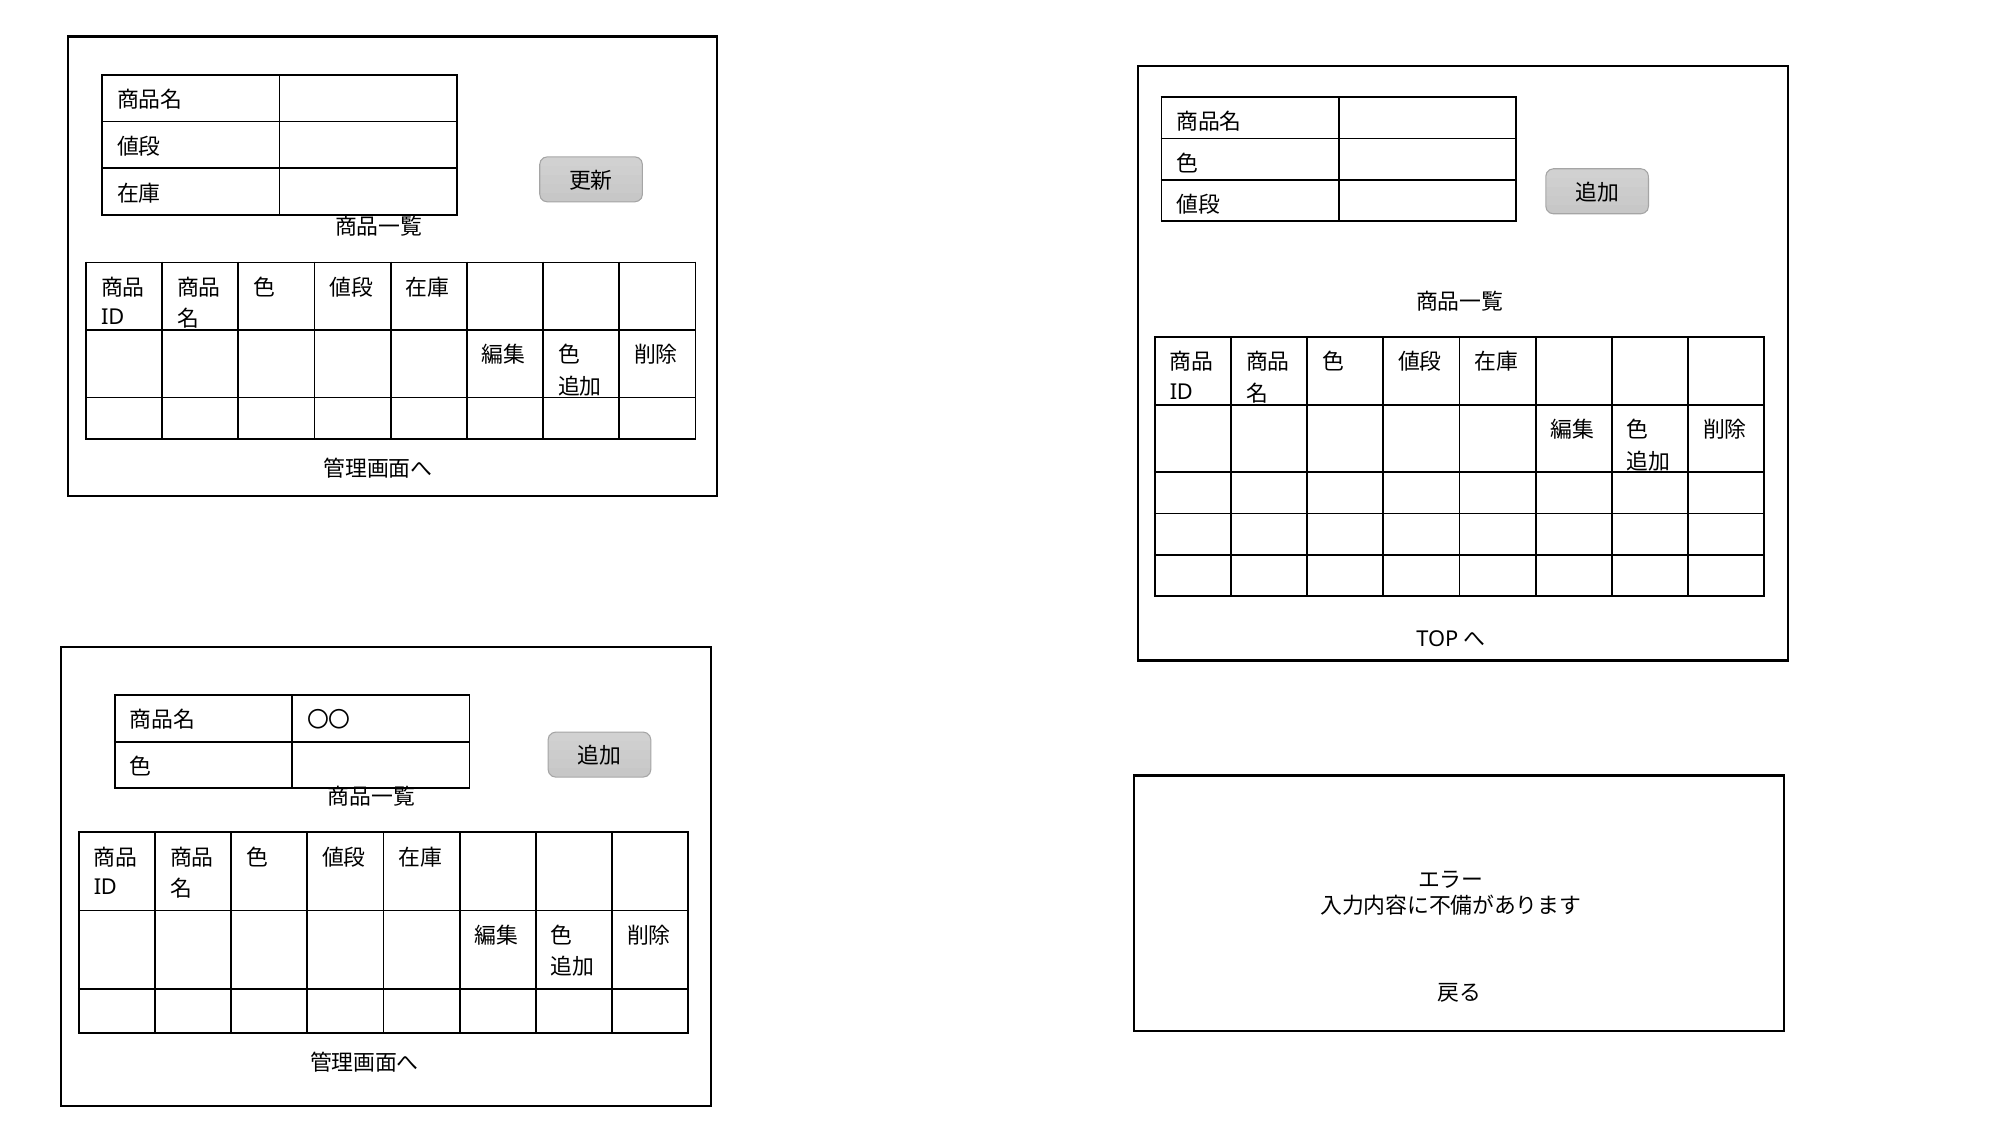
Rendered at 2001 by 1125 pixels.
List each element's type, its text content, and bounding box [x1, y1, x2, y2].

table_cell [293, 743, 469, 775]
table_cell [1308, 406, 1382, 471]
table_cell 削除 [620, 331, 695, 397]
table_cell [163, 398, 237, 438]
table_cell [163, 331, 237, 397]
table_cell [232, 990, 306, 1032]
table_cell [239, 331, 314, 397]
table_header 色 [232, 833, 306, 910]
table_header 商品ID [1156, 338, 1230, 404]
table_header 商品ID [80, 833, 154, 910]
table_header 色 [1308, 338, 1382, 404]
table_cell [1613, 556, 1687, 595]
table_cell [280, 122, 456, 167]
table_cell [1232, 406, 1306, 471]
table_header [1689, 338, 1763, 404]
text_box [1137, 65, 1789, 662]
table_cell [239, 398, 314, 438]
table_header [613, 833, 687, 910]
table_header [537, 833, 611, 910]
table_cell [1613, 473, 1687, 513]
table_cell 色 追加 [1613, 406, 1687, 471]
table_cell [384, 990, 459, 1032]
text_box [67, 35, 718, 497]
table_header 在庫 [384, 833, 459, 910]
table_cell [315, 398, 390, 438]
table_cell [384, 911, 459, 988]
table_header 商品ID [87, 263, 161, 329]
table_cell [1537, 514, 1611, 554]
table_cell 色 追加 [537, 911, 611, 988]
table_cell [1232, 514, 1306, 554]
table_header 値段 [315, 263, 390, 329]
table_cell 削除 [613, 911, 687, 988]
table_cell [1460, 556, 1535, 595]
table_cell [1340, 181, 1515, 220]
table_cell [1537, 556, 1611, 595]
table_header [461, 833, 535, 910]
text_box 更新 [539, 156, 643, 203]
table_cell [156, 990, 230, 1032]
table_cell [461, 990, 535, 1032]
table_header 値段 [1384, 338, 1459, 404]
table_cell [87, 331, 161, 397]
table_header [1613, 338, 1687, 404]
table_header 商品名 [156, 833, 230, 910]
table_header 商品名 [116, 696, 291, 741]
text_box エラー 入力内容に不備があります [1256, 858, 1646, 926]
table_cell [308, 990, 383, 1032]
table_cell 色 追加 [544, 331, 618, 397]
table_cell [392, 398, 466, 438]
table_cell [1308, 514, 1382, 554]
table_cell [87, 398, 161, 438]
table_header [544, 263, 618, 329]
table_cell [280, 169, 456, 205]
table_cell [468, 398, 542, 438]
table_cell [392, 331, 466, 397]
table_header [1537, 338, 1611, 404]
text_box 管理画面へ [279, 1040, 450, 1082]
table_cell 在庫 [103, 169, 279, 214]
table_cell [1460, 473, 1535, 513]
table_cell [1156, 514, 1230, 554]
text_box [60, 646, 712, 1107]
table_header [468, 263, 542, 329]
table_cell [1689, 514, 1763, 554]
table_header [1340, 98, 1515, 138]
table_cell [1613, 514, 1687, 554]
text_box 追加 [1545, 168, 1650, 215]
table_cell [315, 331, 390, 397]
text_box 追加 [547, 731, 652, 778]
table_cell 編集 [468, 331, 542, 397]
table_cell 色 [116, 743, 291, 787]
text_box 管理画面へ [292, 447, 463, 489]
table_cell 値段 [1162, 181, 1338, 220]
table_cell [1232, 556, 1306, 595]
table_header 商品名 [103, 76, 279, 121]
text_box 商品一覧 [1330, 280, 1590, 322]
table_cell [1689, 473, 1763, 513]
table_cell [1156, 406, 1230, 471]
table_header 色 [239, 263, 314, 329]
table_cell [308, 911, 383, 988]
table_cell [1156, 473, 1230, 513]
table_cell [1340, 139, 1515, 179]
table_cell [232, 911, 306, 988]
text_box [1133, 774, 1785, 1032]
table_header 〇〇 [293, 696, 469, 741]
table_header 商品名 [163, 263, 237, 329]
table_cell 削除 [1689, 406, 1763, 471]
table_cell 編集 [461, 911, 535, 988]
table_header 商品名 [1162, 98, 1338, 138]
table_cell [1308, 473, 1382, 513]
table_cell [1384, 473, 1459, 513]
table_cell [80, 990, 154, 1032]
table_cell [80, 911, 154, 988]
table_cell [1537, 473, 1611, 513]
table_cell [1460, 406, 1535, 471]
table_cell [620, 398, 695, 438]
table_cell [1384, 556, 1459, 595]
table_cell [613, 990, 687, 1032]
table_cell [1232, 473, 1306, 513]
table_header [620, 263, 695, 329]
table_cell [537, 990, 611, 1032]
table_header [280, 76, 456, 121]
table_cell 値段 [103, 122, 279, 167]
table_cell [1384, 514, 1459, 554]
table_header 在庫 [1460, 338, 1535, 404]
text_box 戻る [1374, 971, 1545, 1013]
text_box 商品一覧 [241, 775, 502, 817]
table_cell 編集 [1537, 406, 1611, 471]
table_cell [1384, 406, 1459, 471]
text_box 商品一覧 [249, 205, 509, 247]
table_cell 色 [1162, 139, 1338, 179]
text_box TOPへ [1365, 616, 1537, 658]
table_cell [1689, 556, 1763, 595]
table_header 商品名 [1232, 338, 1306, 404]
table_header 在庫 [392, 263, 466, 329]
table_header 値段 [308, 833, 383, 910]
table_cell [1308, 556, 1382, 595]
table_cell [1460, 514, 1535, 554]
table_cell [156, 911, 230, 988]
table_cell [544, 398, 618, 438]
table_cell [1156, 556, 1230, 595]
